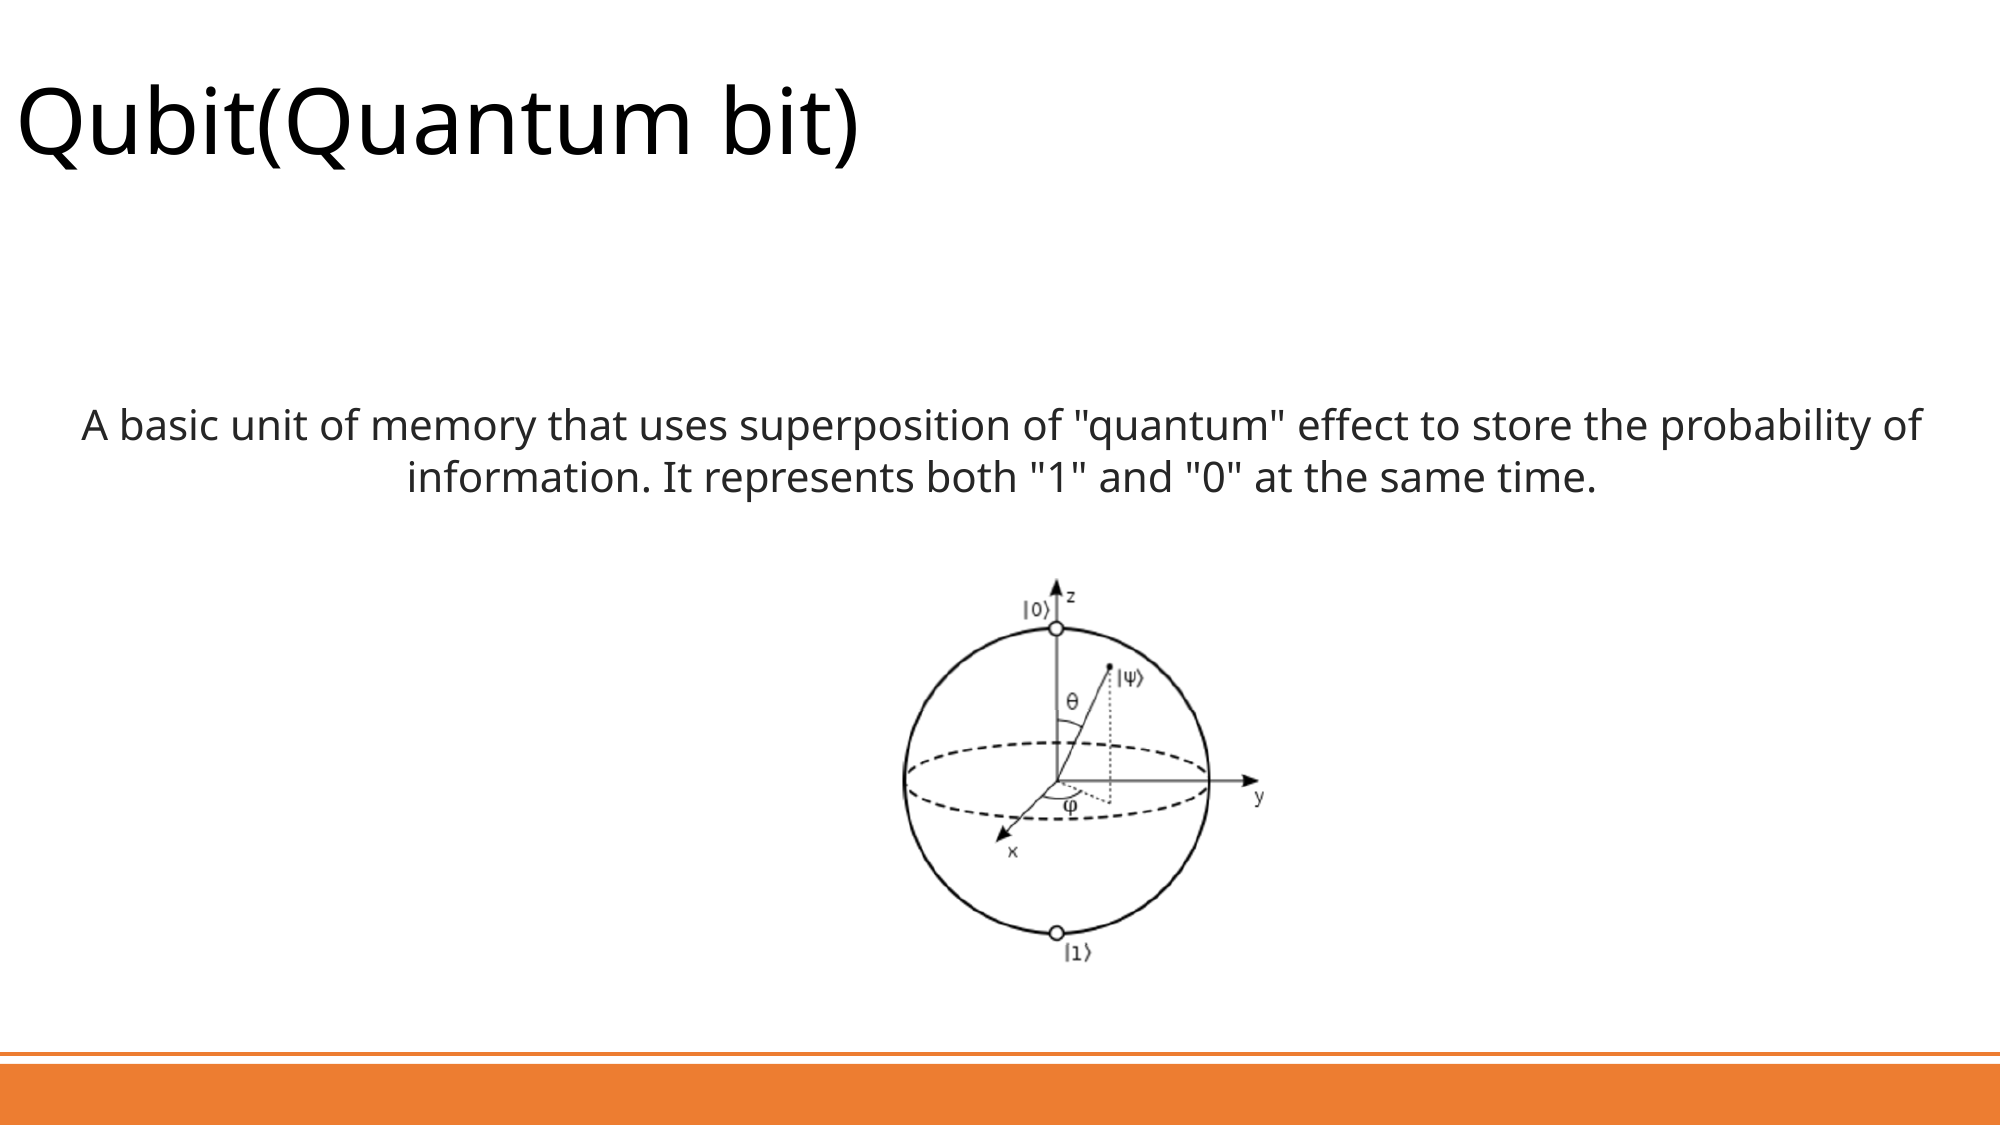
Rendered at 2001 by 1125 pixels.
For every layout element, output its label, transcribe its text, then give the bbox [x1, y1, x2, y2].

list A basic unit of memory that uses superposition of "quantum" effect to store the probability of information. It represents both "1" and "0" at the same time. [53, 391, 1952, 511]
title Qubit(Quantum bit) [0, 28, 2000, 222]
picture [859, 562, 1296, 987]
